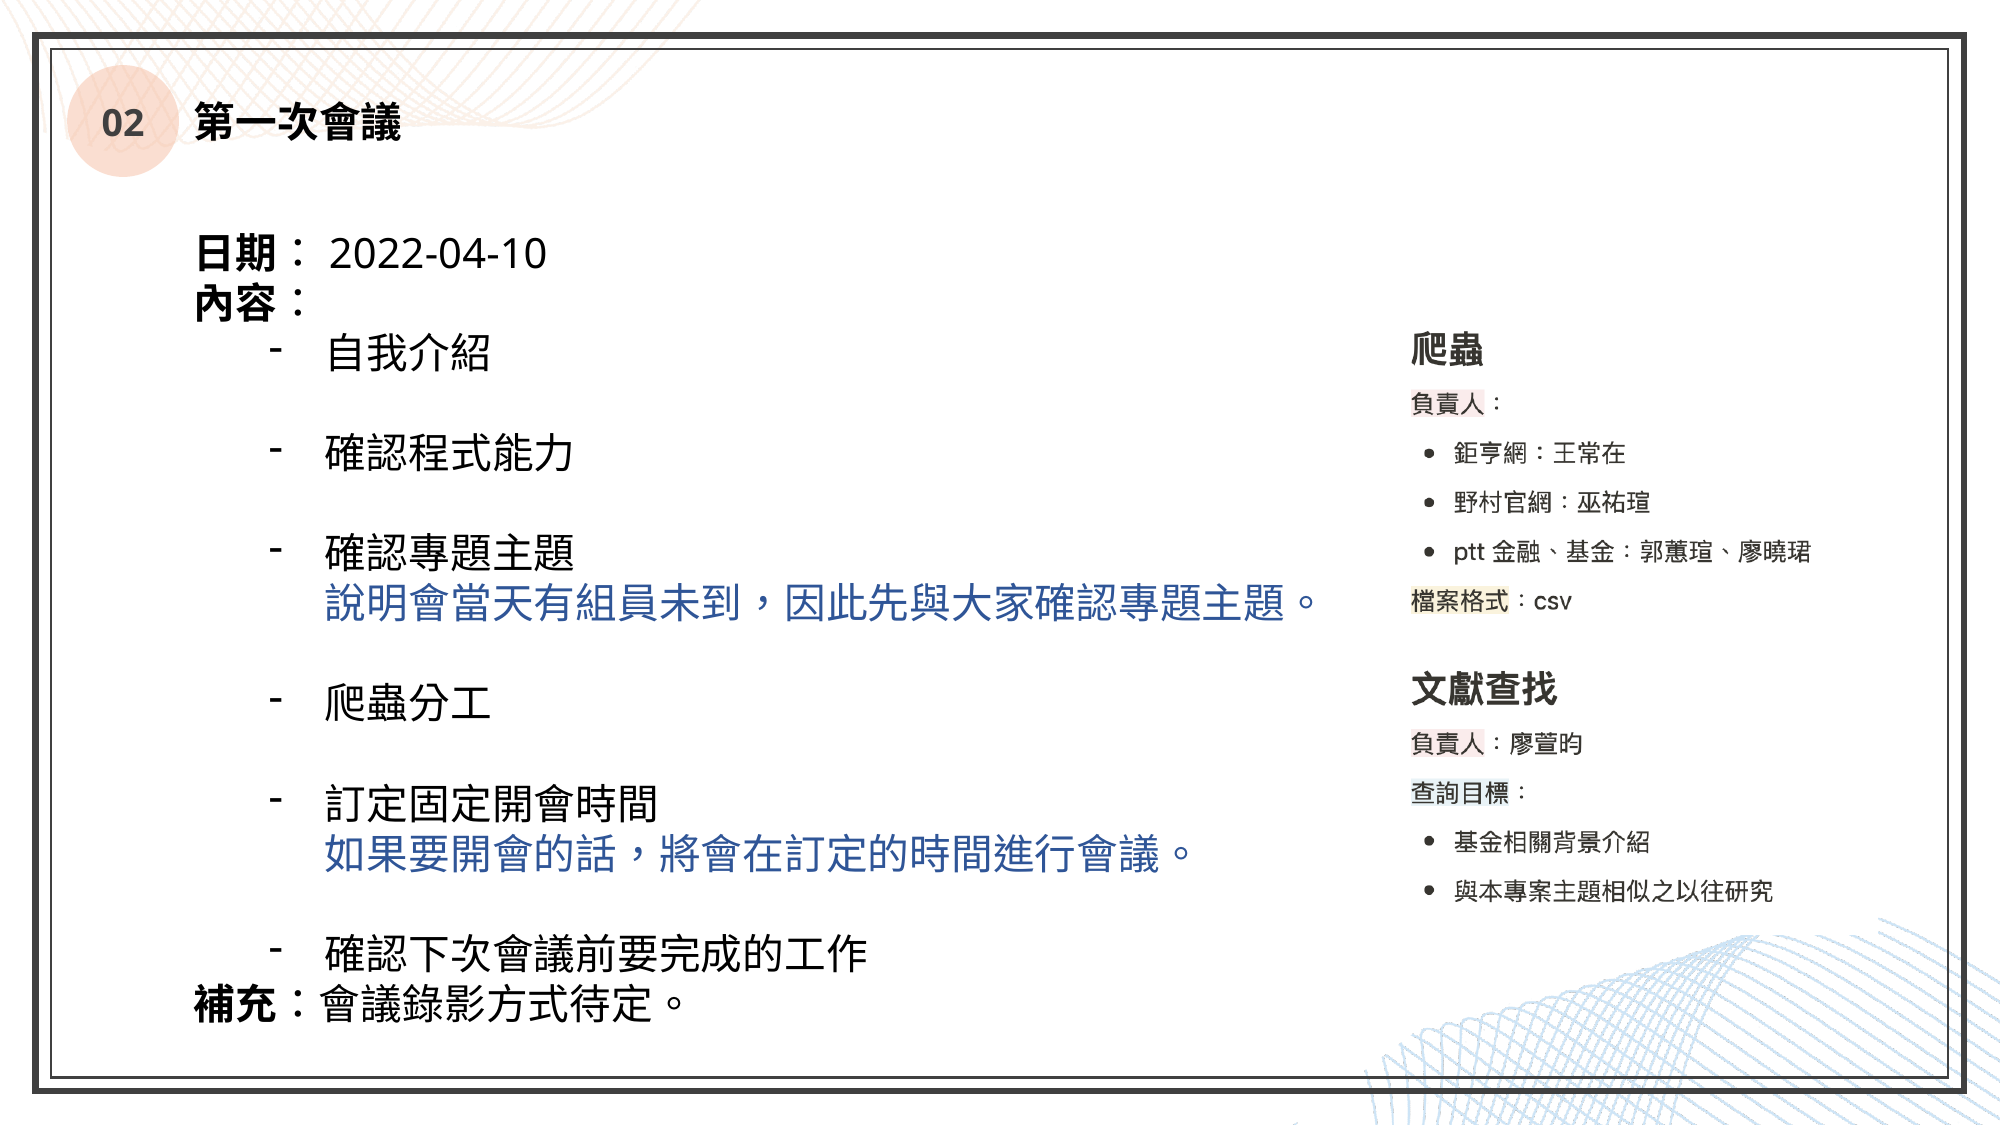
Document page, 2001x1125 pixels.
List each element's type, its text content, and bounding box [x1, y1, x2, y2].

text_box [50, 48, 1949, 1079]
text_box [34, 153, 1292, 1092]
text_box 日期：2022-04-10 內容： 自我介紹 確認程式能力 確認專題主題 說明會當天有組員未到，因此先與大家確認專題主題。 爬蟲分工 訂定固定開會時間 如果要開會的話，將會在訂定的時間進行會議。 確認下次會議前要完成的工作 補充：會議錄影方式待定。 [178, 219, 1770, 1035]
picture [0, 0, 701, 153]
picture [1292, 320, 2000, 1125]
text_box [67, 65, 445, 177]
text_box [701, 34, 1965, 905]
